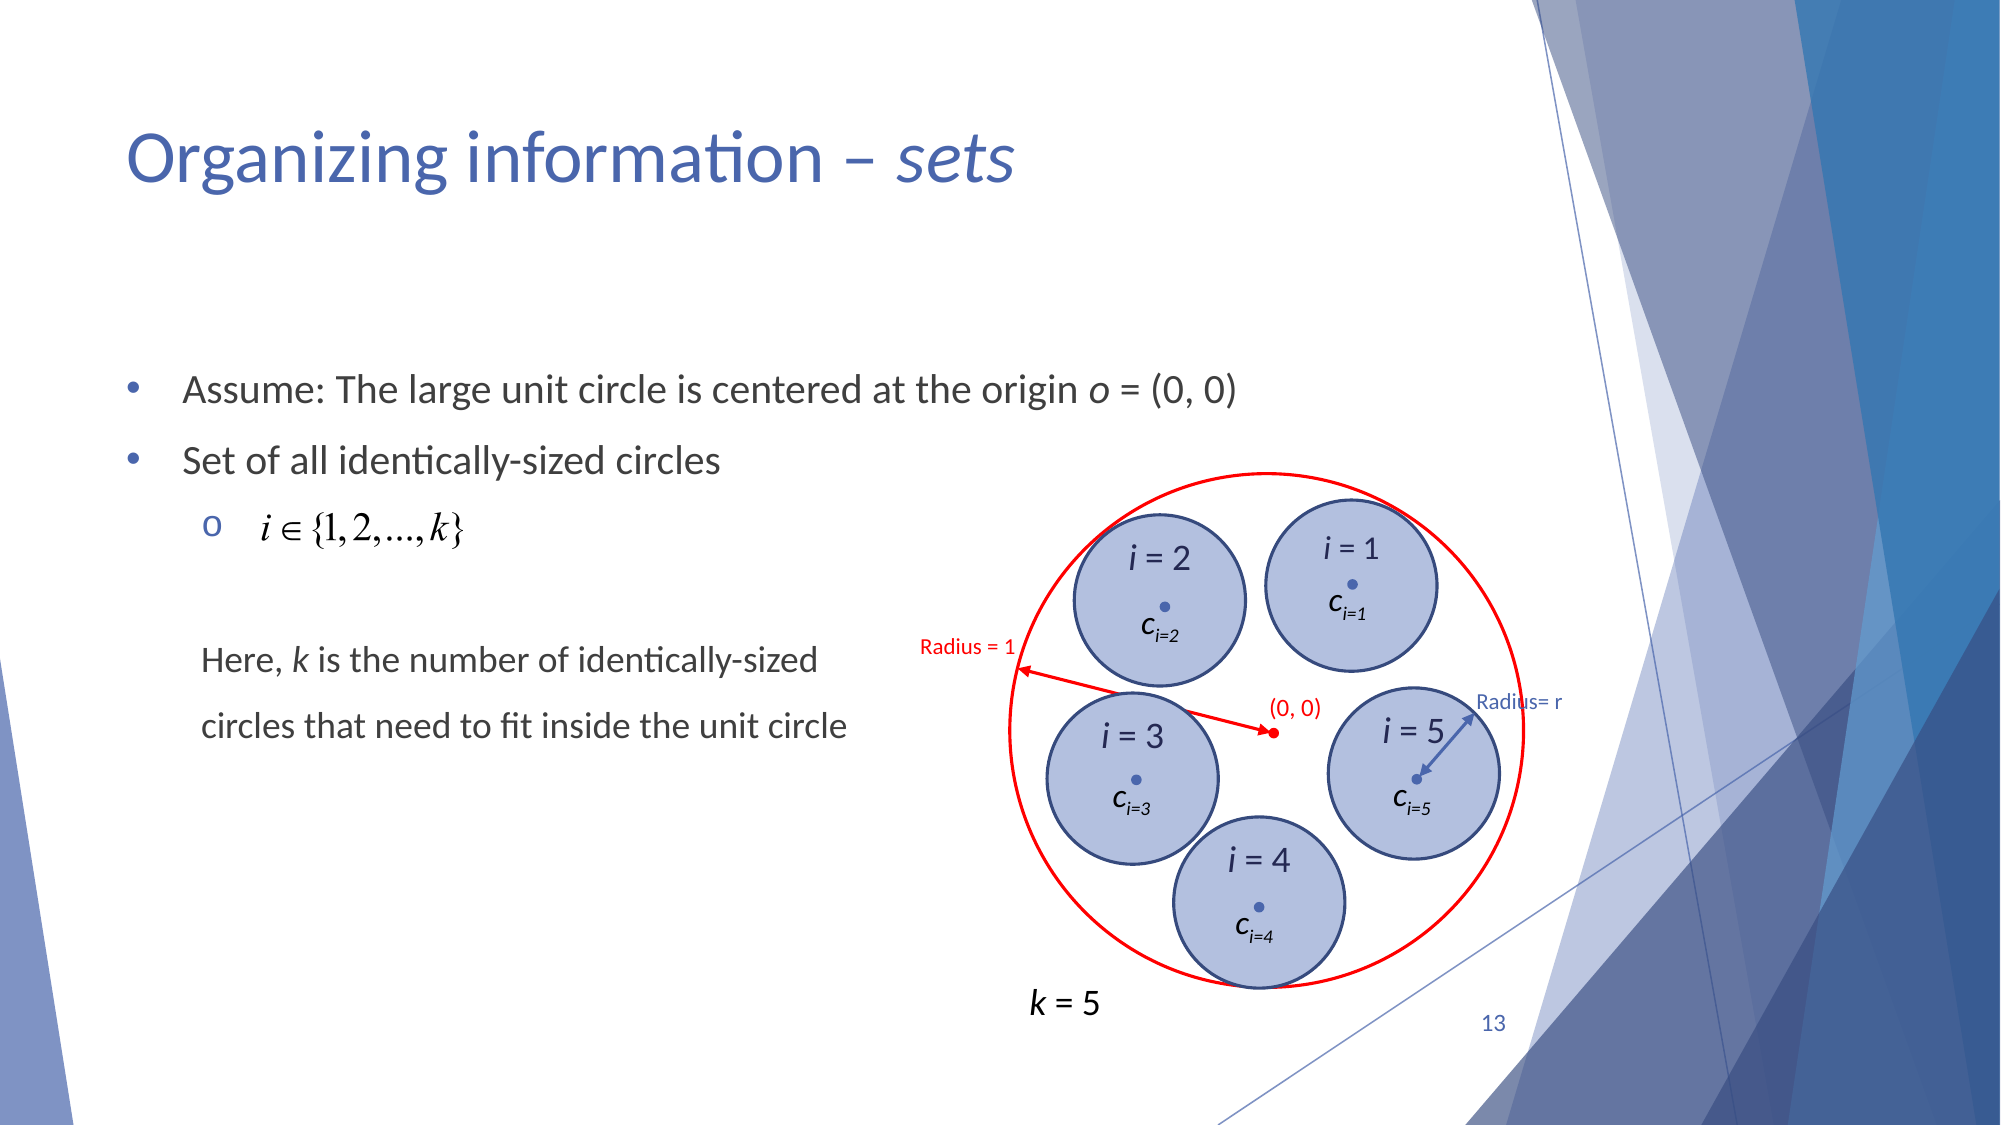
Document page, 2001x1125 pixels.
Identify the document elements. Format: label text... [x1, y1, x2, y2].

title Organizing information – sets [111, 99, 1522, 317]
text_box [1046, 499, 1582, 989]
picture [255, 502, 473, 557]
text_box k = 5 [1014, 996, 1118, 1031]
slide_number 13 [1409, 998, 1522, 1051]
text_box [904, 473, 1524, 988]
list Assume: The large unit circle is centered at the origin o = (0, 0) Set of all identically-sized circles Here, k is the number of identically-sized circles that need to fit inside the unit circle [111, 354, 1522, 992]
